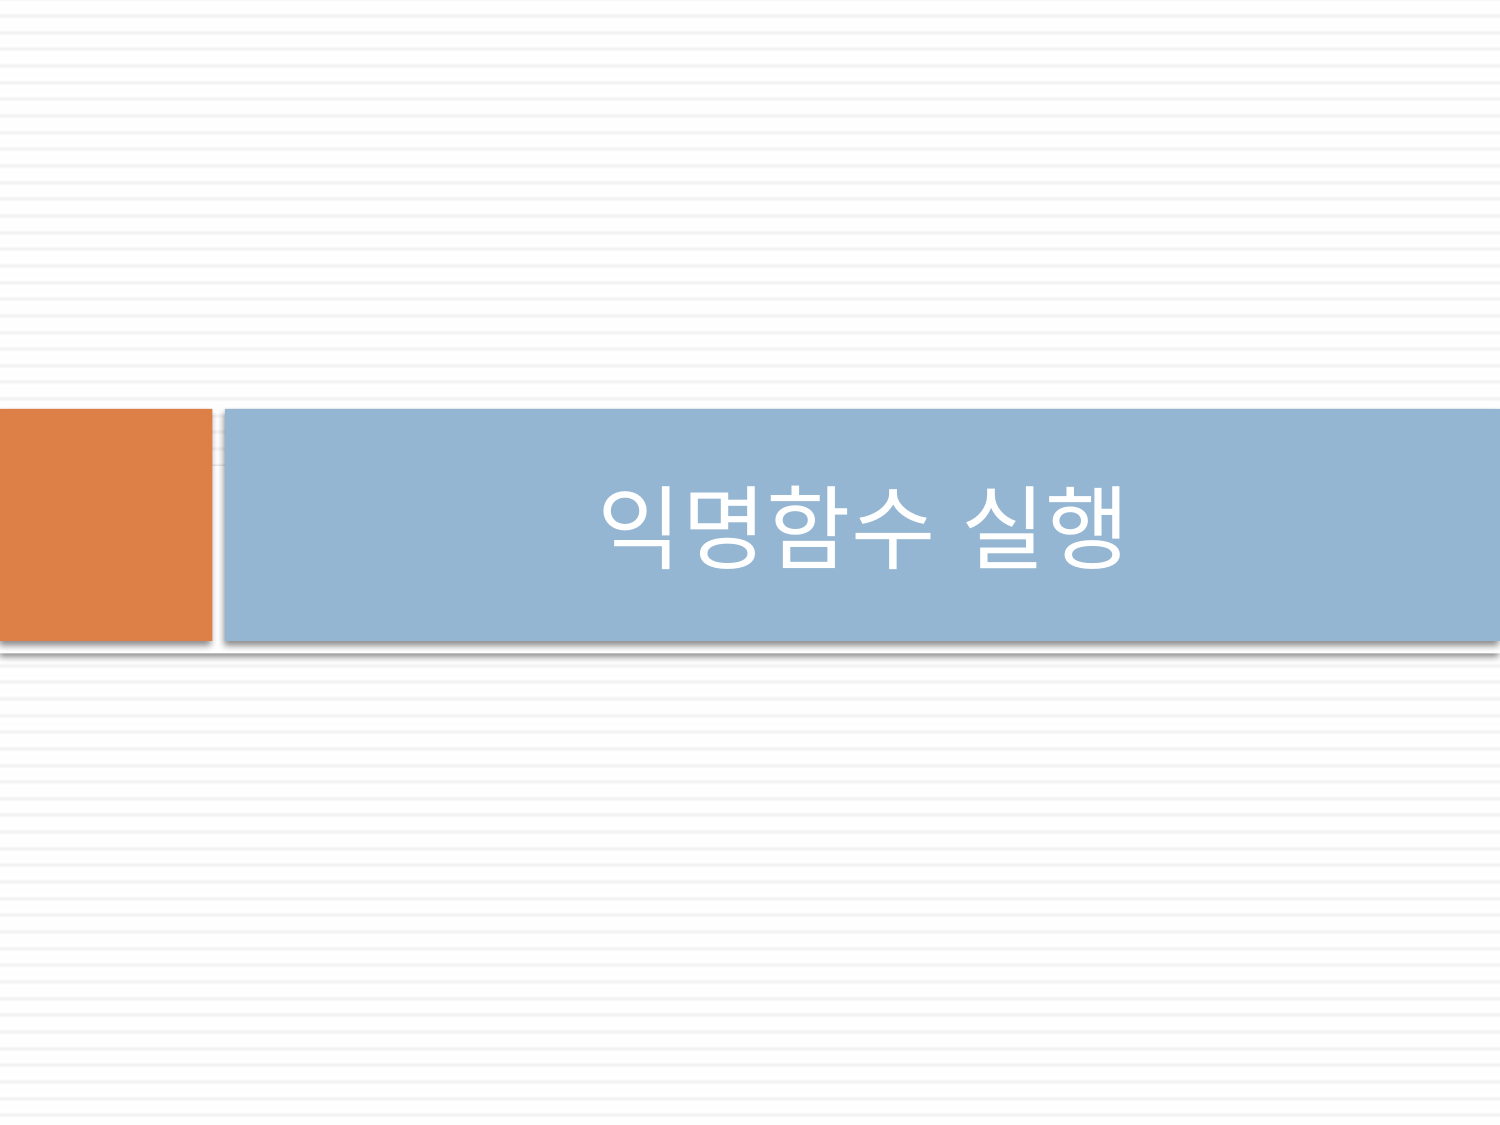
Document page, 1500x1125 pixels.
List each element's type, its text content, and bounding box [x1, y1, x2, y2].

title 익명함수 실행 [238, 444, 1489, 607]
